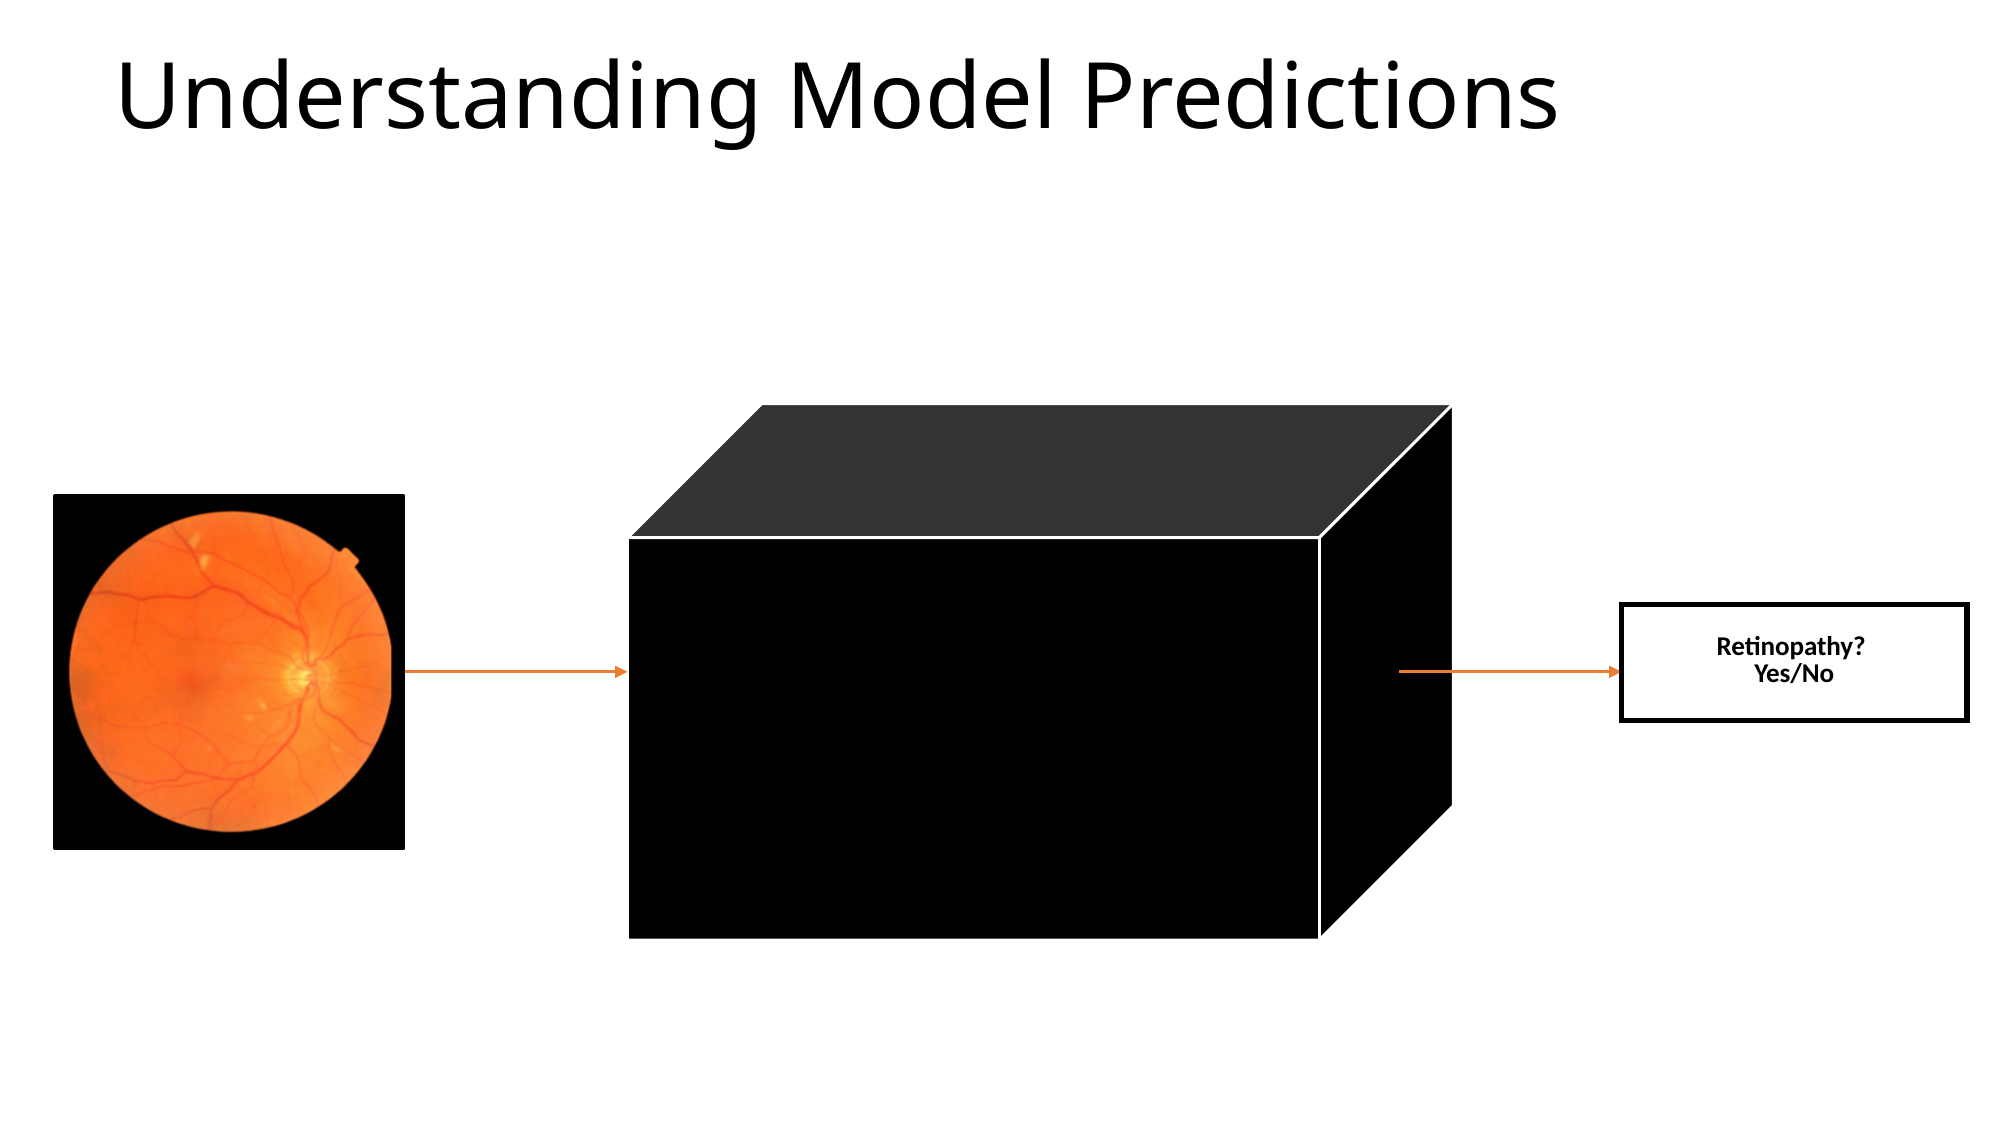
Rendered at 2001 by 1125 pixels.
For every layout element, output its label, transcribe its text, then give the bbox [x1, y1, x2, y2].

title Understanding Model Predictions [99, 41, 1900, 229]
table_header Retinopathy? Yes/No [1624, 607, 1964, 718]
text_box [625, 401, 1456, 942]
picture [53, 494, 405, 850]
